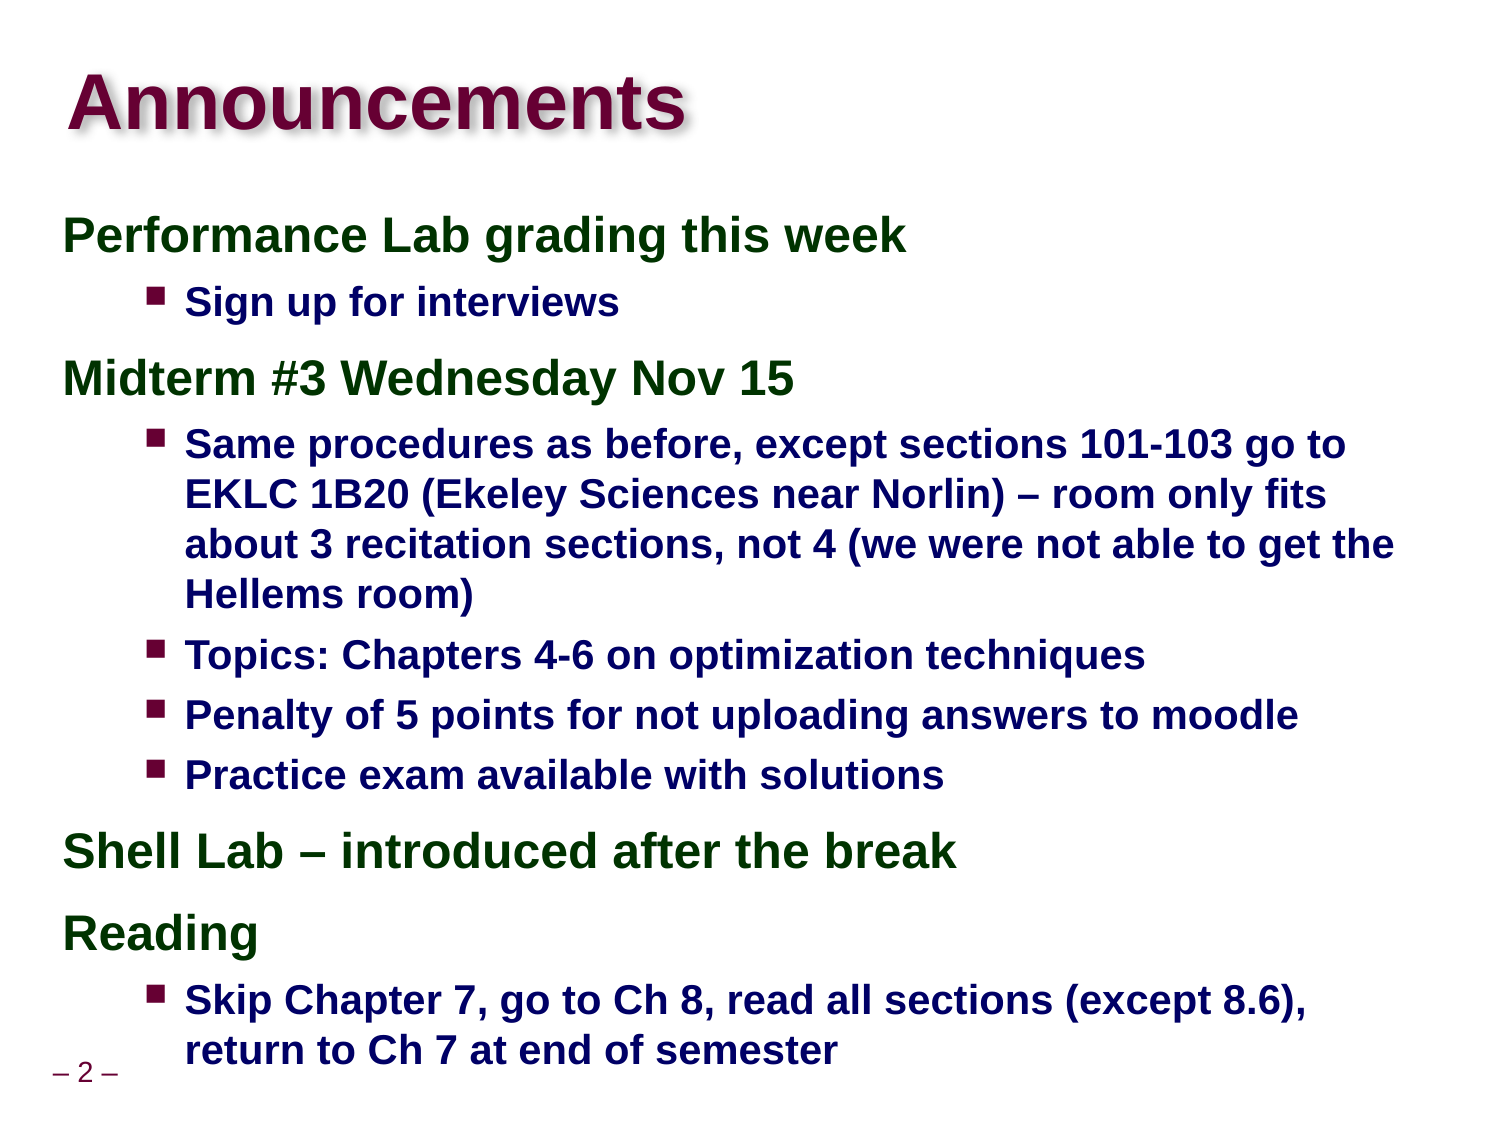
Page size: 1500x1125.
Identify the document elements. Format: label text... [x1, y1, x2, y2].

list Performance Lab grading this week Sign up for interviews Midterm #3 Wednesday Nov 15 Same procedures as before, except sections 101-103 go to EKLC 1B20 (Ekeley Sciences near Norlin) – room only fits about 3 recitation sections, not 4 (we were not able to get the Hellems room) Topics: Chapters 4-6 on optimization techniques Penalty of 5 points for not uploading answers to moodle Practice exam available with solutions Shell Lab – introduced after the break Reading Skip Chapter 7, go to Ch 8, read all sections (except 8.6), return to Ch 7 at end of semester [47, 199, 1411, 1033]
title Announcements [66, 40, 1497, 169]
